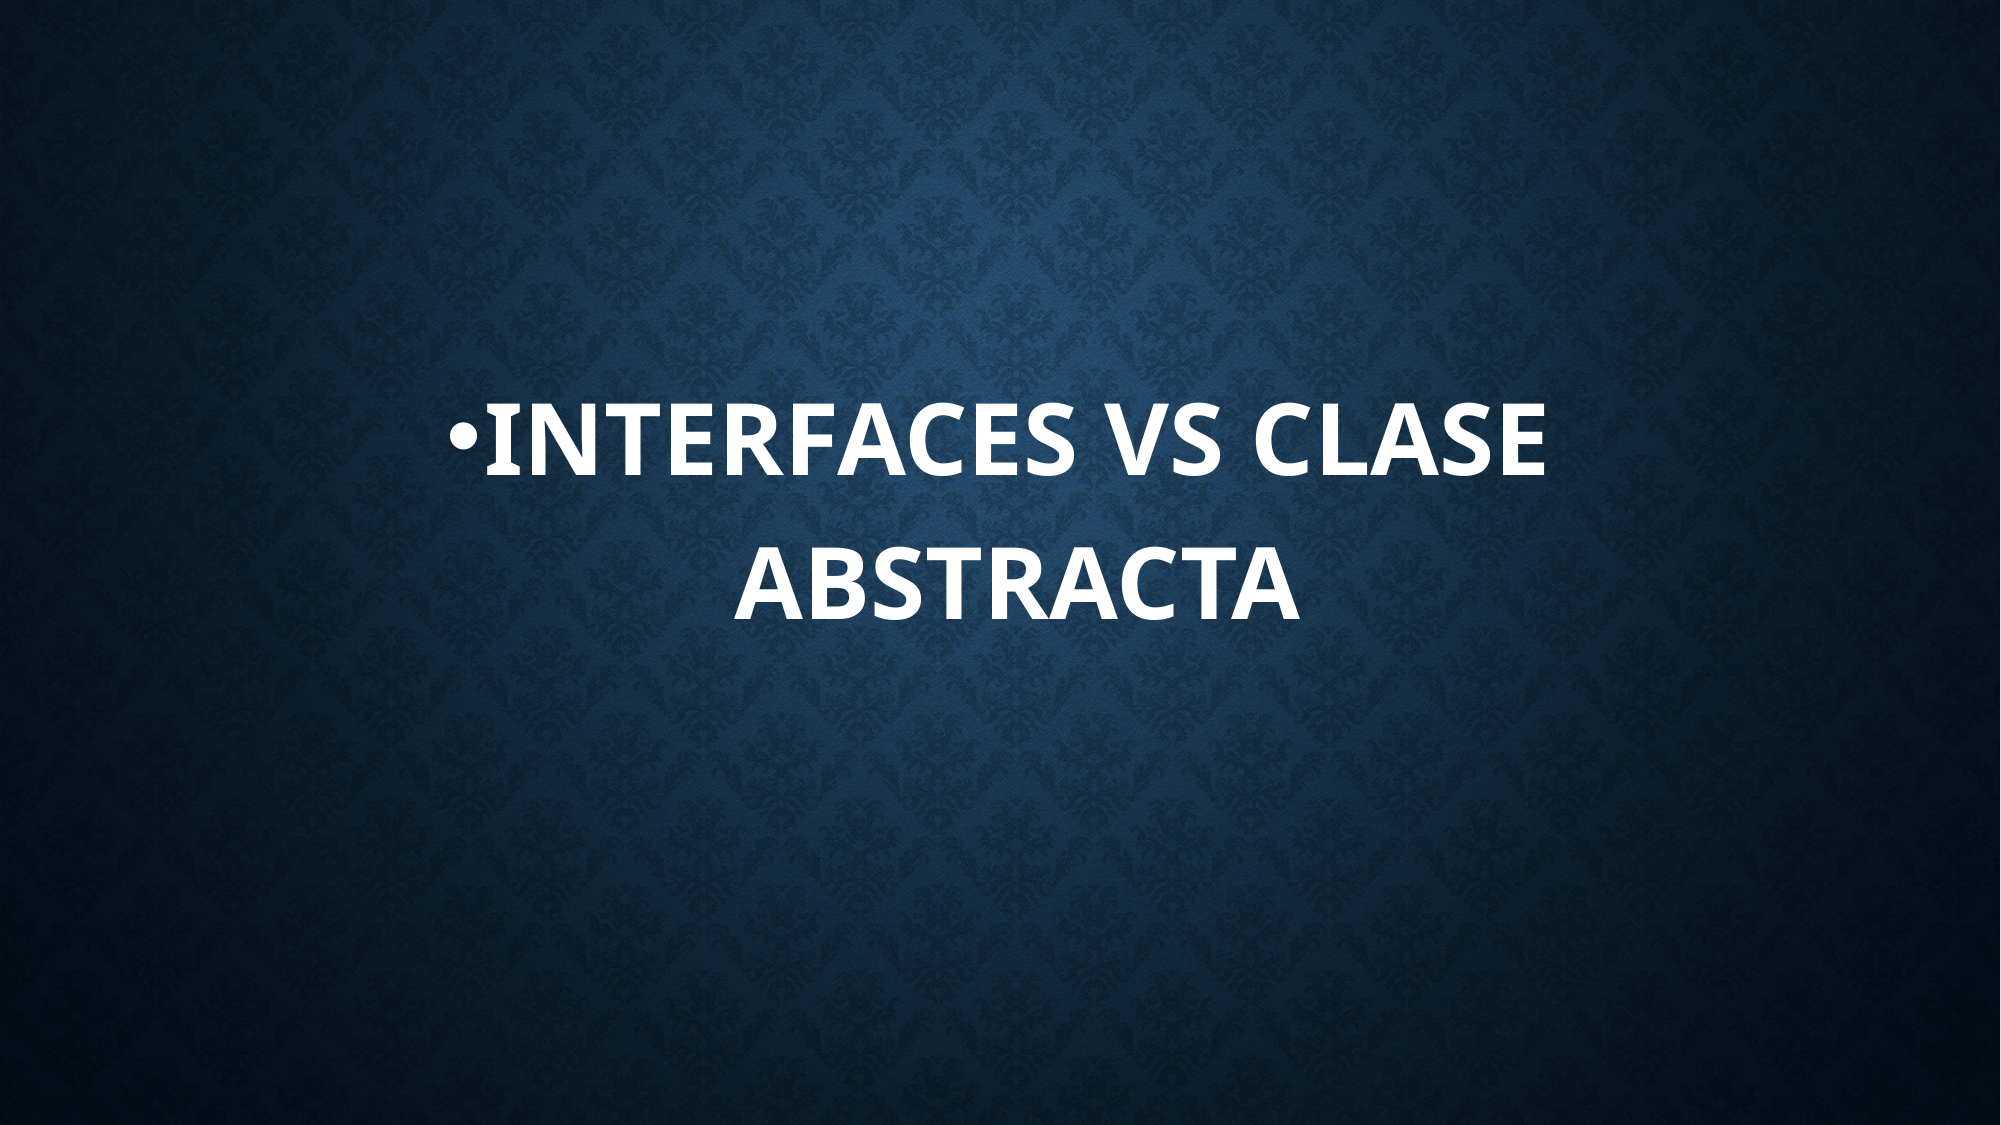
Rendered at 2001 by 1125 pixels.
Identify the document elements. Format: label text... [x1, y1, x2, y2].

list INTERFACES VS CLASE ABSTRACTA [149, 343, 1849, 950]
